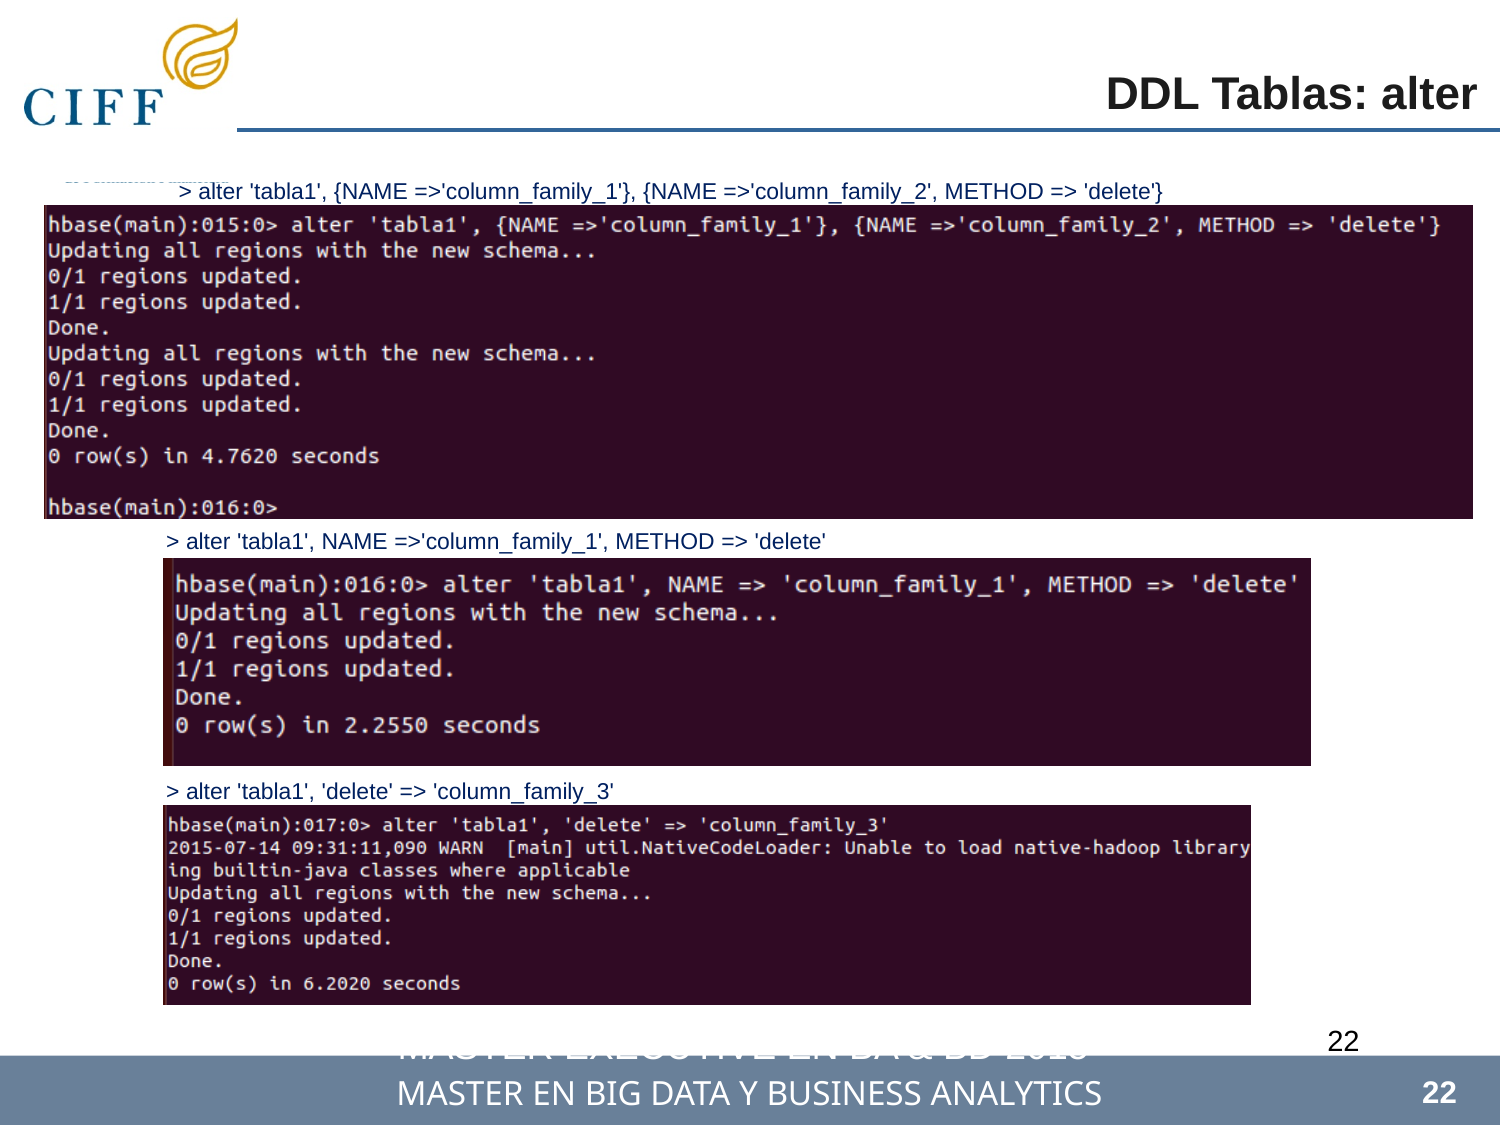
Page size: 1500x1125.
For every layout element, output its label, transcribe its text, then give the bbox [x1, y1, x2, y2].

text_box > alter 'tabla1', NAME =>'column_family_1', METHOD => 'delete' [151, 527, 1415, 569]
text_box DDL Tablas: alter [260, 55, 1493, 244]
slide_number ‹#› [1312, 1014, 1420, 1071]
picture [44, 205, 1473, 519]
picture [24, 17, 238, 129]
text_box ‹#› [1385, 1064, 1493, 1121]
picture [163, 805, 1251, 1006]
picture [163, 557, 1311, 767]
text_box > alter 'tabla1', 'delete' => 'column_family_3' [151, 762, 1415, 819]
text_box > alter 'tabla1', {NAME =>'column_family_1'}, {NAME =>'column_family_2', METHOD => 'delete'} [163, 162, 1428, 204]
